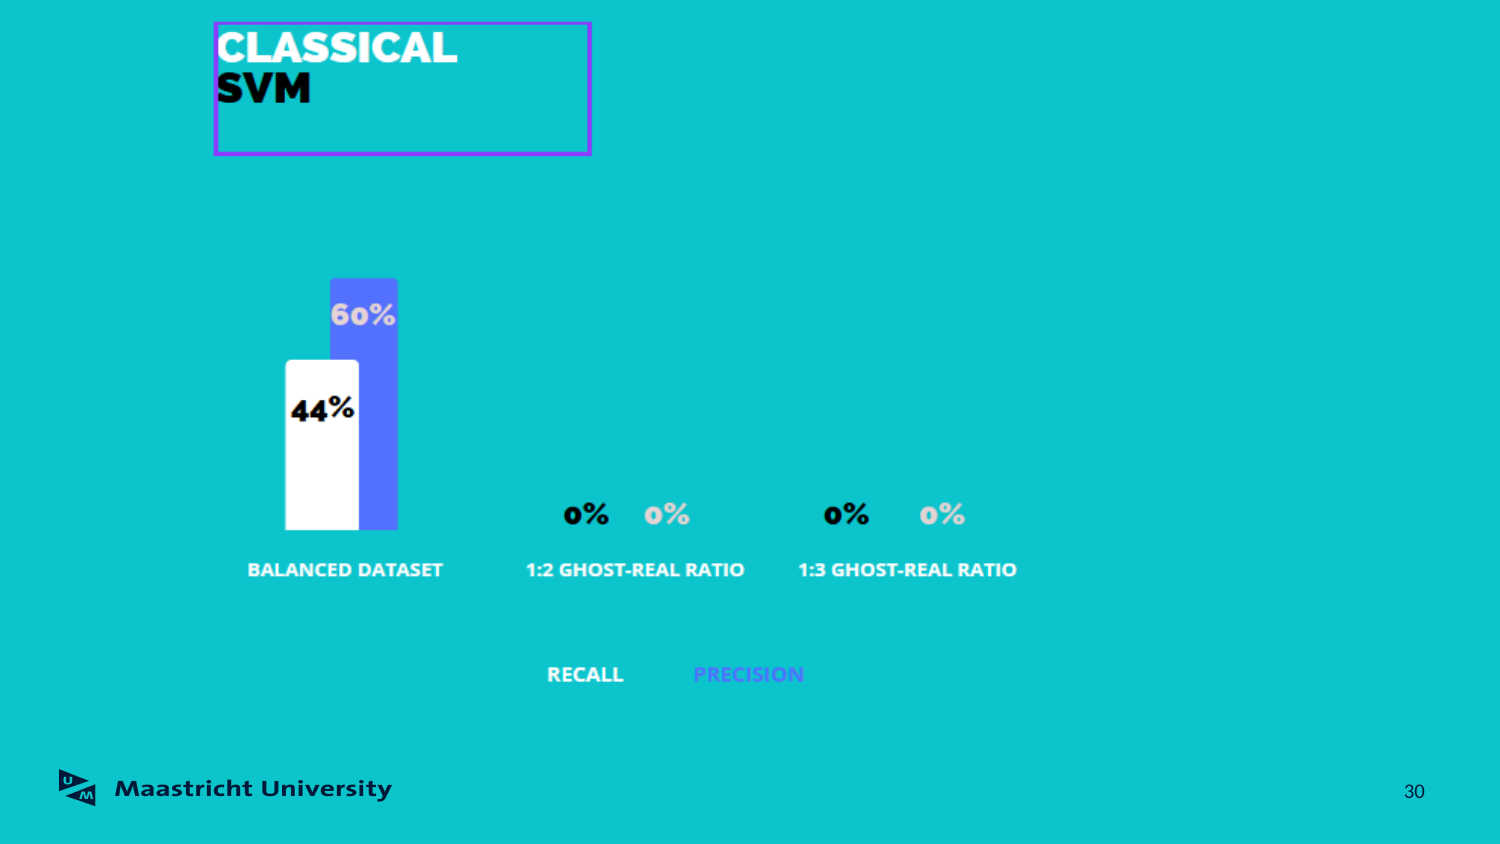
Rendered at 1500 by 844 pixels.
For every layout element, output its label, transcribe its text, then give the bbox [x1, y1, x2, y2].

picture [59, 759, 405, 822]
slide_number ‹#› [1364, 777, 1425, 823]
picture [161, 0, 1224, 757]
